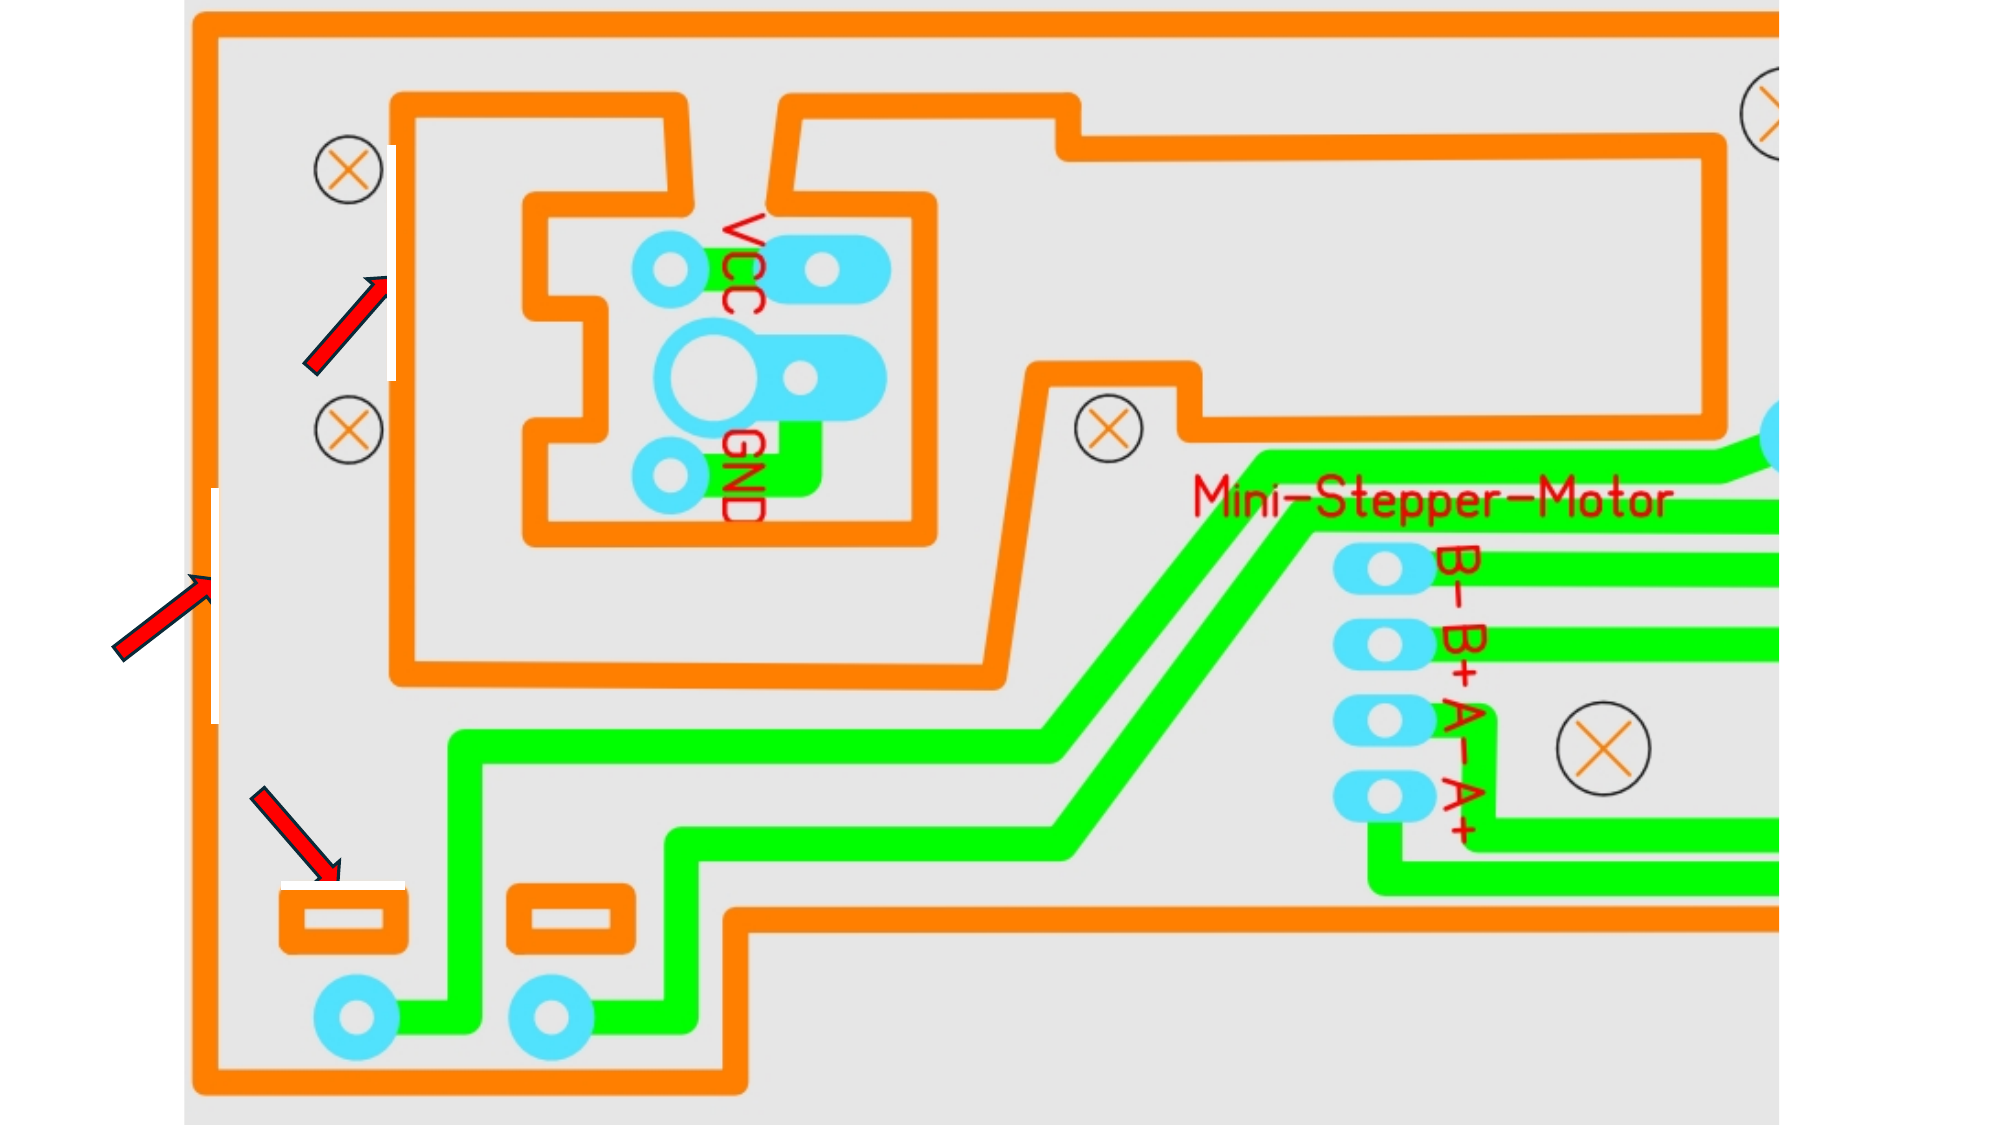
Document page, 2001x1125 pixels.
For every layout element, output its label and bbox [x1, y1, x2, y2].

text_box [111, 591, 183, 663]
picture [183, 0, 1780, 1125]
